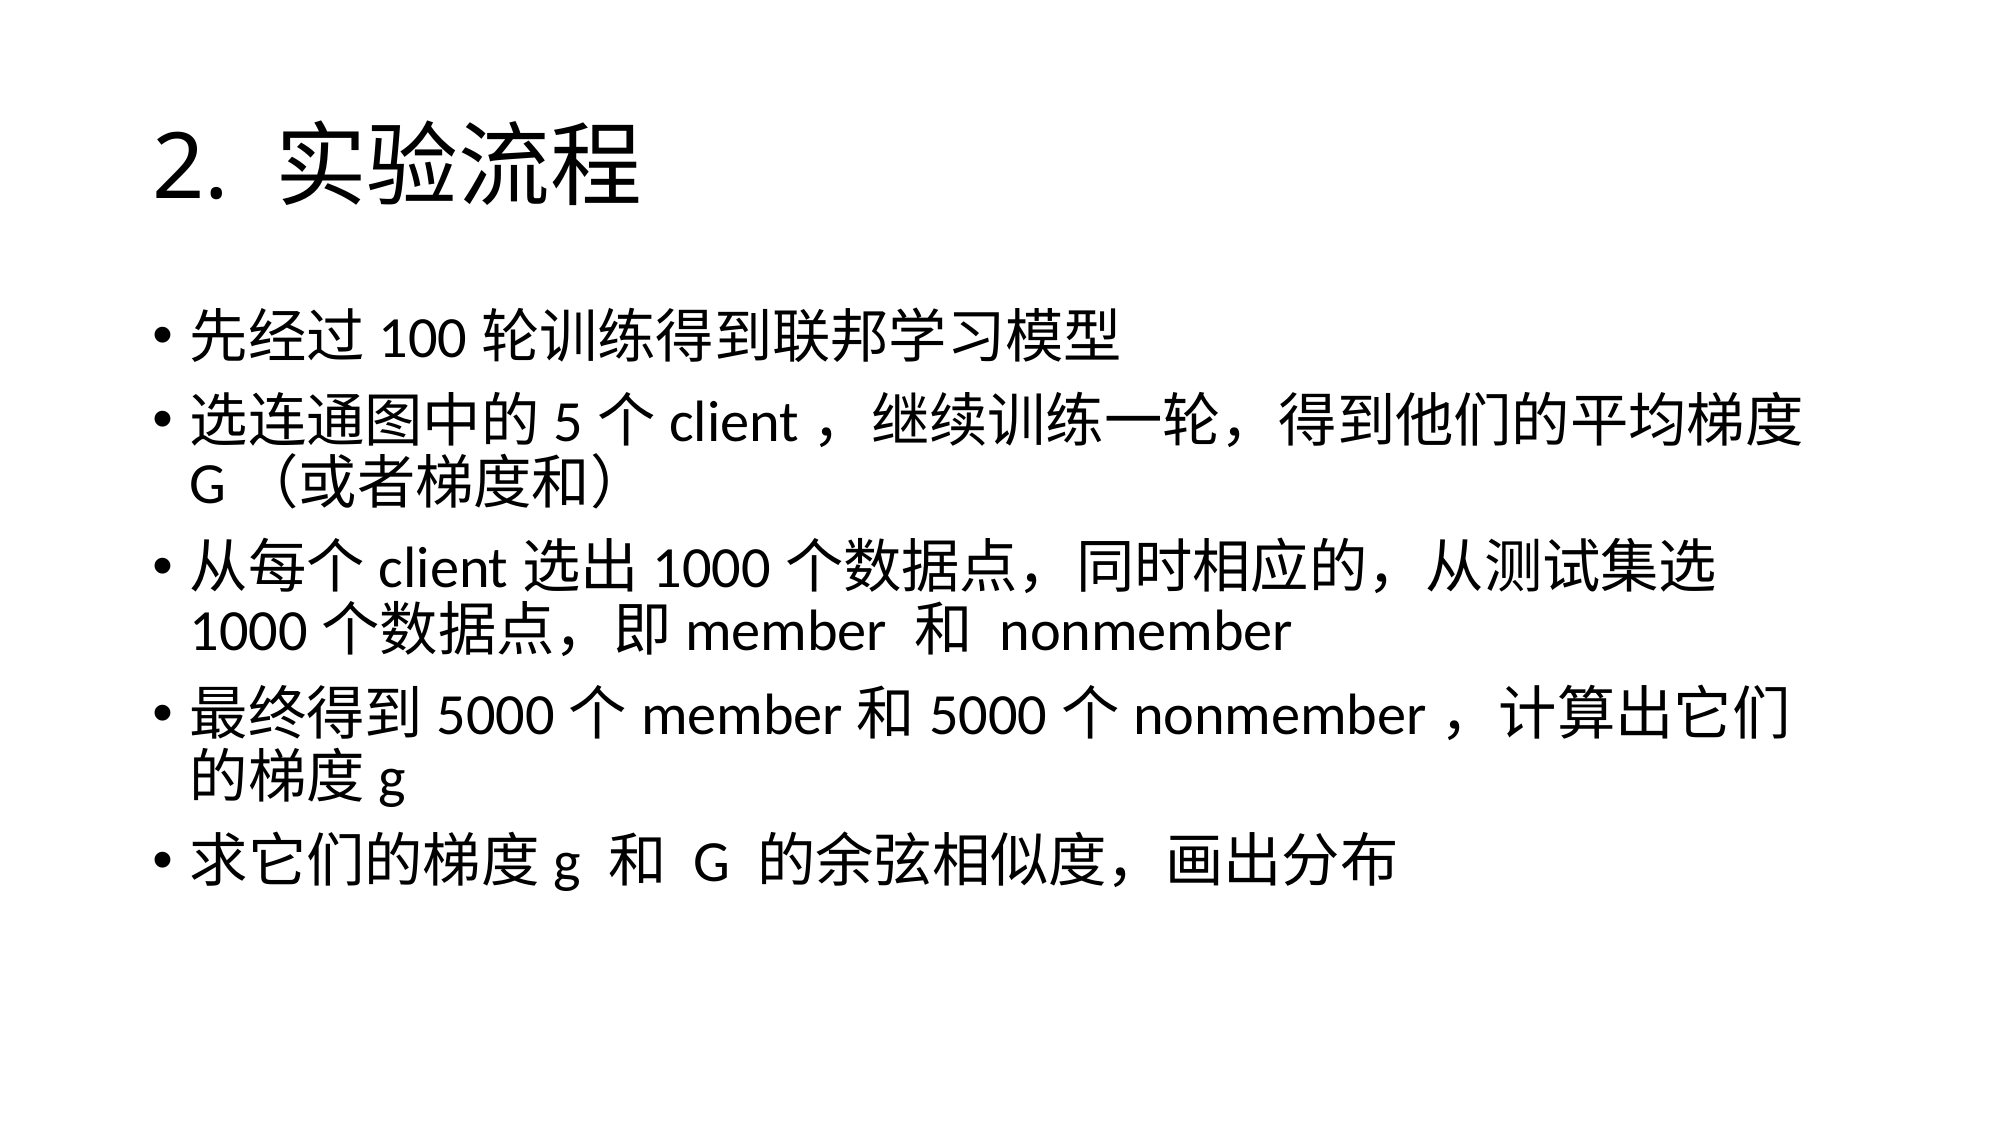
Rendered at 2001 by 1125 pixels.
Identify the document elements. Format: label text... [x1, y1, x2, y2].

list 先经过100轮训练得到联邦学习模型 选连通图中的5个client，继续训练一轮，得到他们的平均梯度G（或者梯度和） 从每个client选出1000个数据点，同时相应的，从测试集选1000个数据点，即member 和 nonmember 最终得到5000个member和5000个nonmember，计算出它们的梯度g 求它们的梯度g 和 G 的余弦相似度，画出分布 [137, 299, 1863, 1014]
title 2. 实验流程 [137, 59, 1863, 278]
